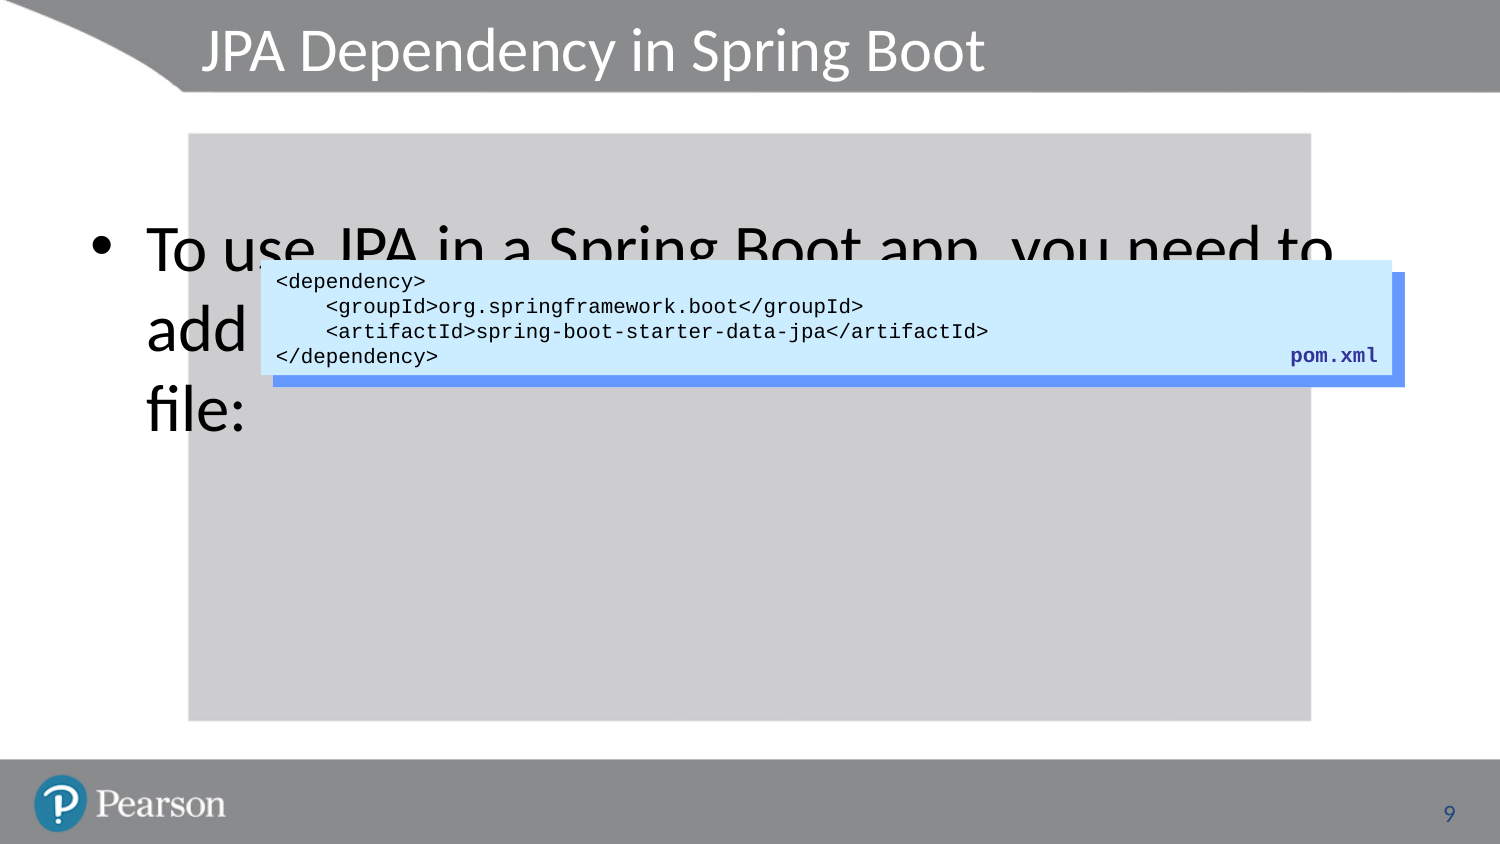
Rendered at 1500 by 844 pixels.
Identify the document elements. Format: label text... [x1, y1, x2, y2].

title JPA Dependency in Spring Boot [177, 1, 1416, 94]
text_box pom.xml [1275, 333, 1393, 374]
list To use JPA in a Spring Boot app, you need to add the following dependency to your pom file: [75, 196, 1425, 754]
picture [0, 0, 1500, 844]
text_box 9 [1406, 759, 1493, 835]
text_box <dependency> <groupId>org.springframework.boot</groupId> <artifactId>spring-boot-starter-data-jpa</artifactId> </dependency> [260, 260, 1393, 376]
